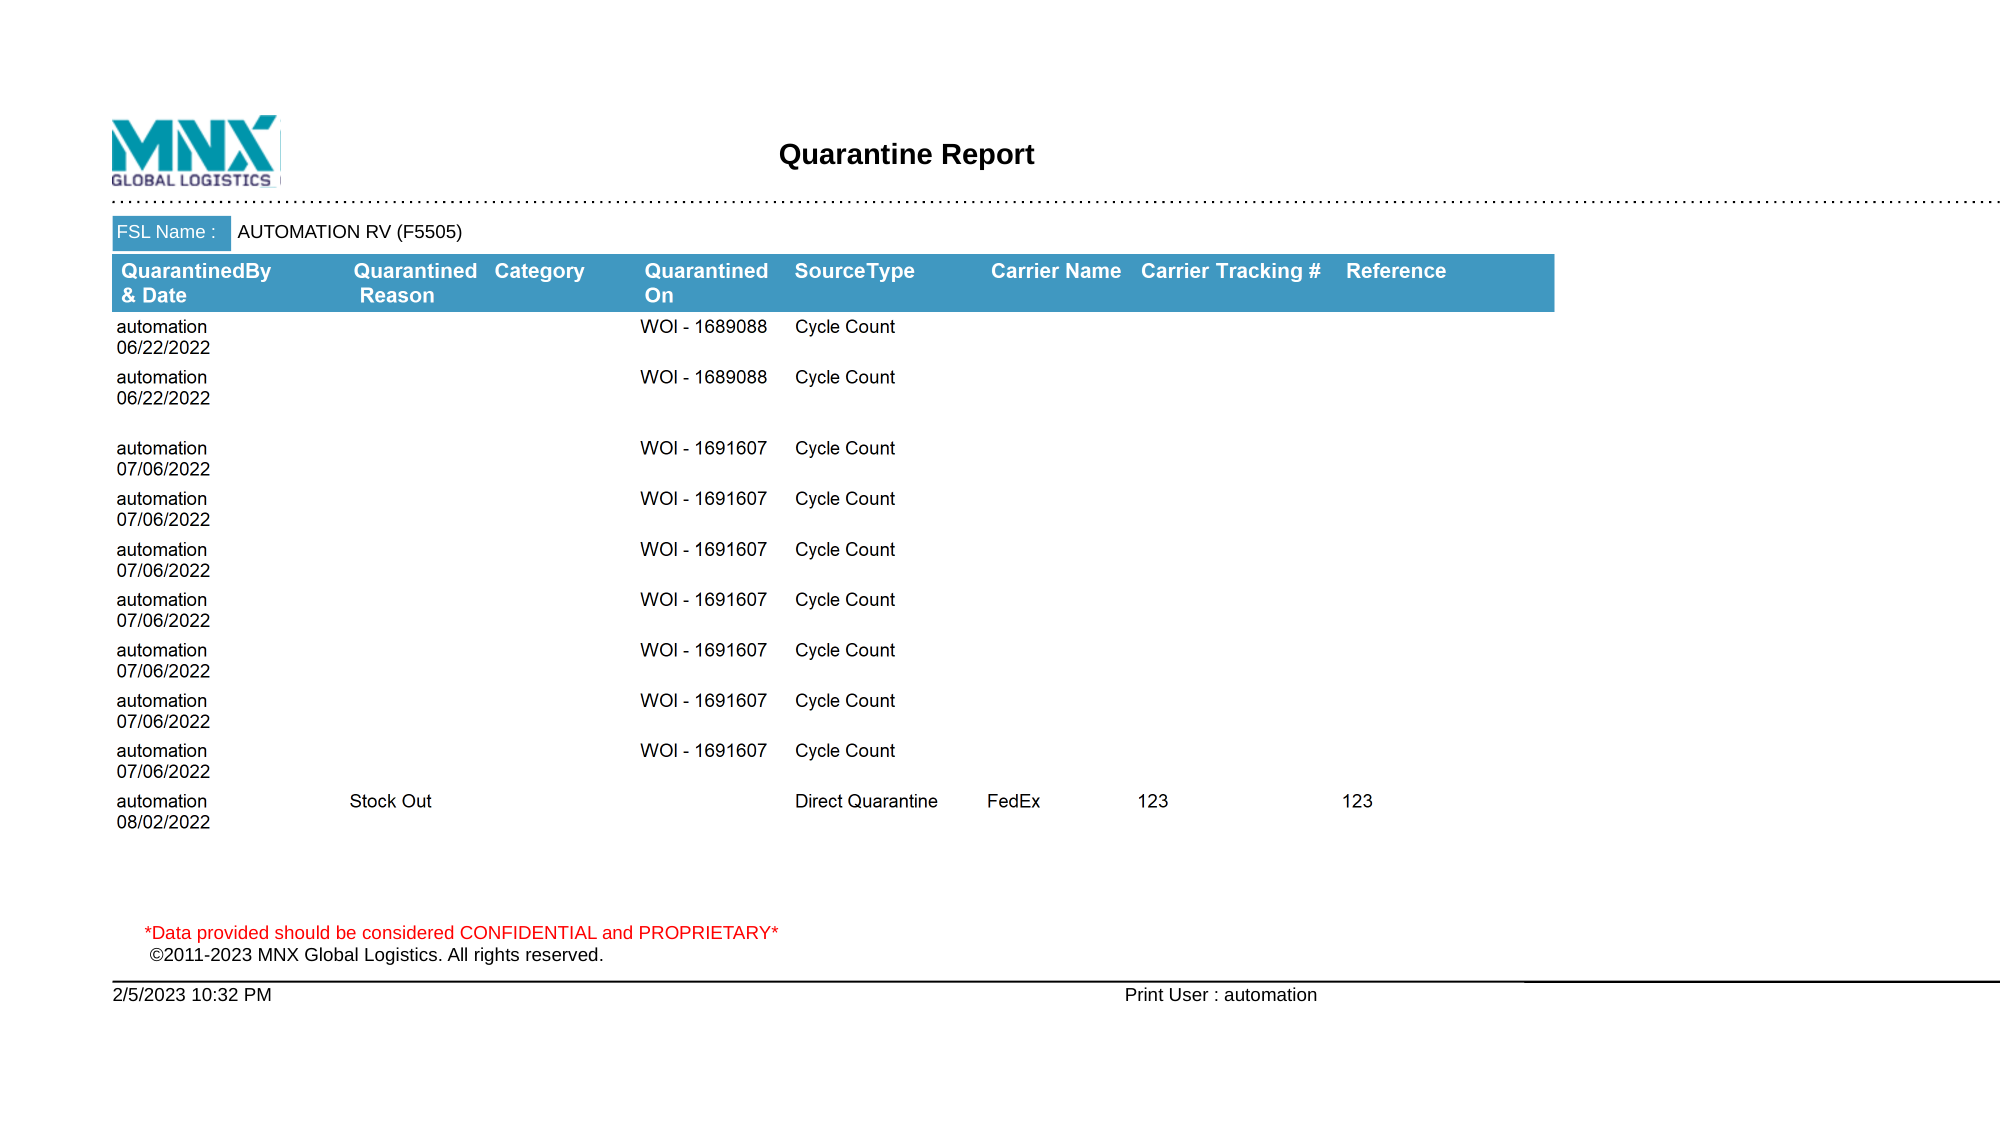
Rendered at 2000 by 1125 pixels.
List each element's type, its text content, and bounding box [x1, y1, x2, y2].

picture [112, 115, 323, 188]
text_box *Data provided should be considered CONFIDENTIAL and PROPRIETARY* [144, 920, 1158, 942]
text_box AUTOMATION RV (F5505) [233, 215, 669, 252]
text_box Quarantine Report [562, 131, 1252, 173]
picture [112, 254, 1555, 837]
text_box 2/5/2023 10:32 PM [112, 983, 343, 1013]
text_box ©2011-2023 MNX Global Logistics. All rights reserved. [144, 942, 1158, 964]
text_box Print User : automation [1055, 983, 1387, 1013]
text_box FSL Name : [112, 215, 232, 252]
